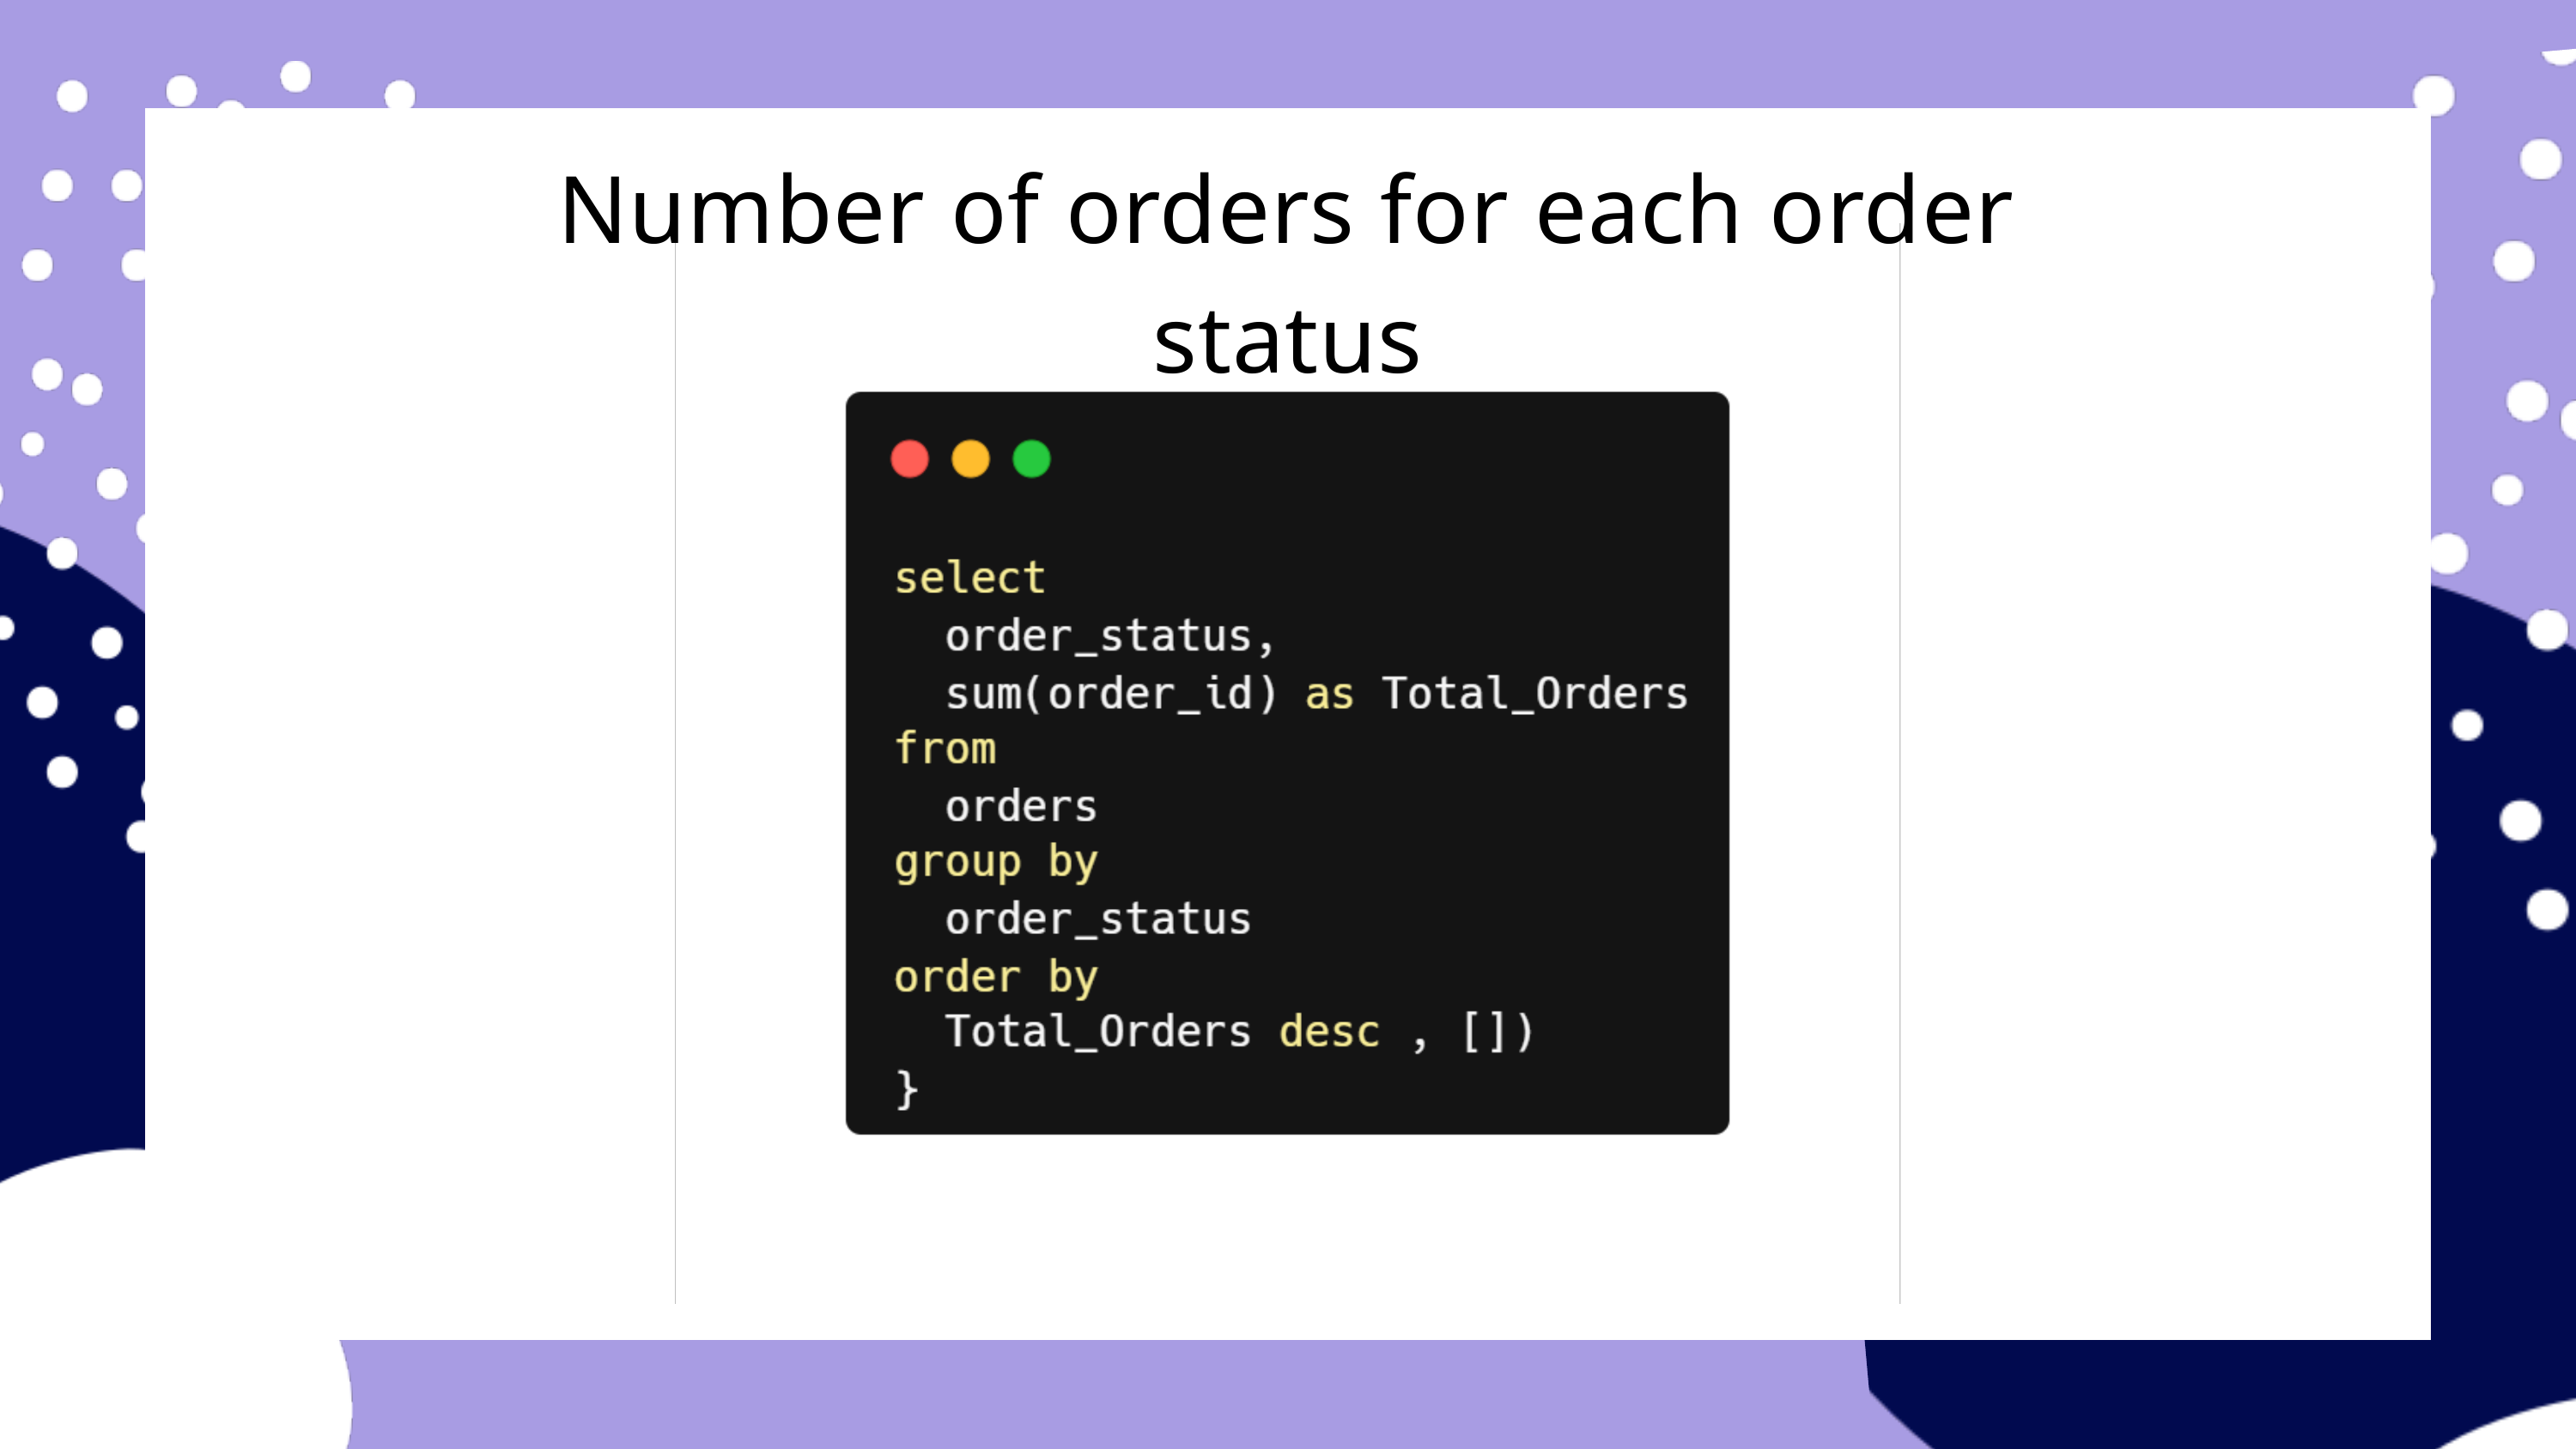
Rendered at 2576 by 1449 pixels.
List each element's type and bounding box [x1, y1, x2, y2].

text_box [144, 107, 2432, 1341]
text_box [0, 0, 2576, 1449]
